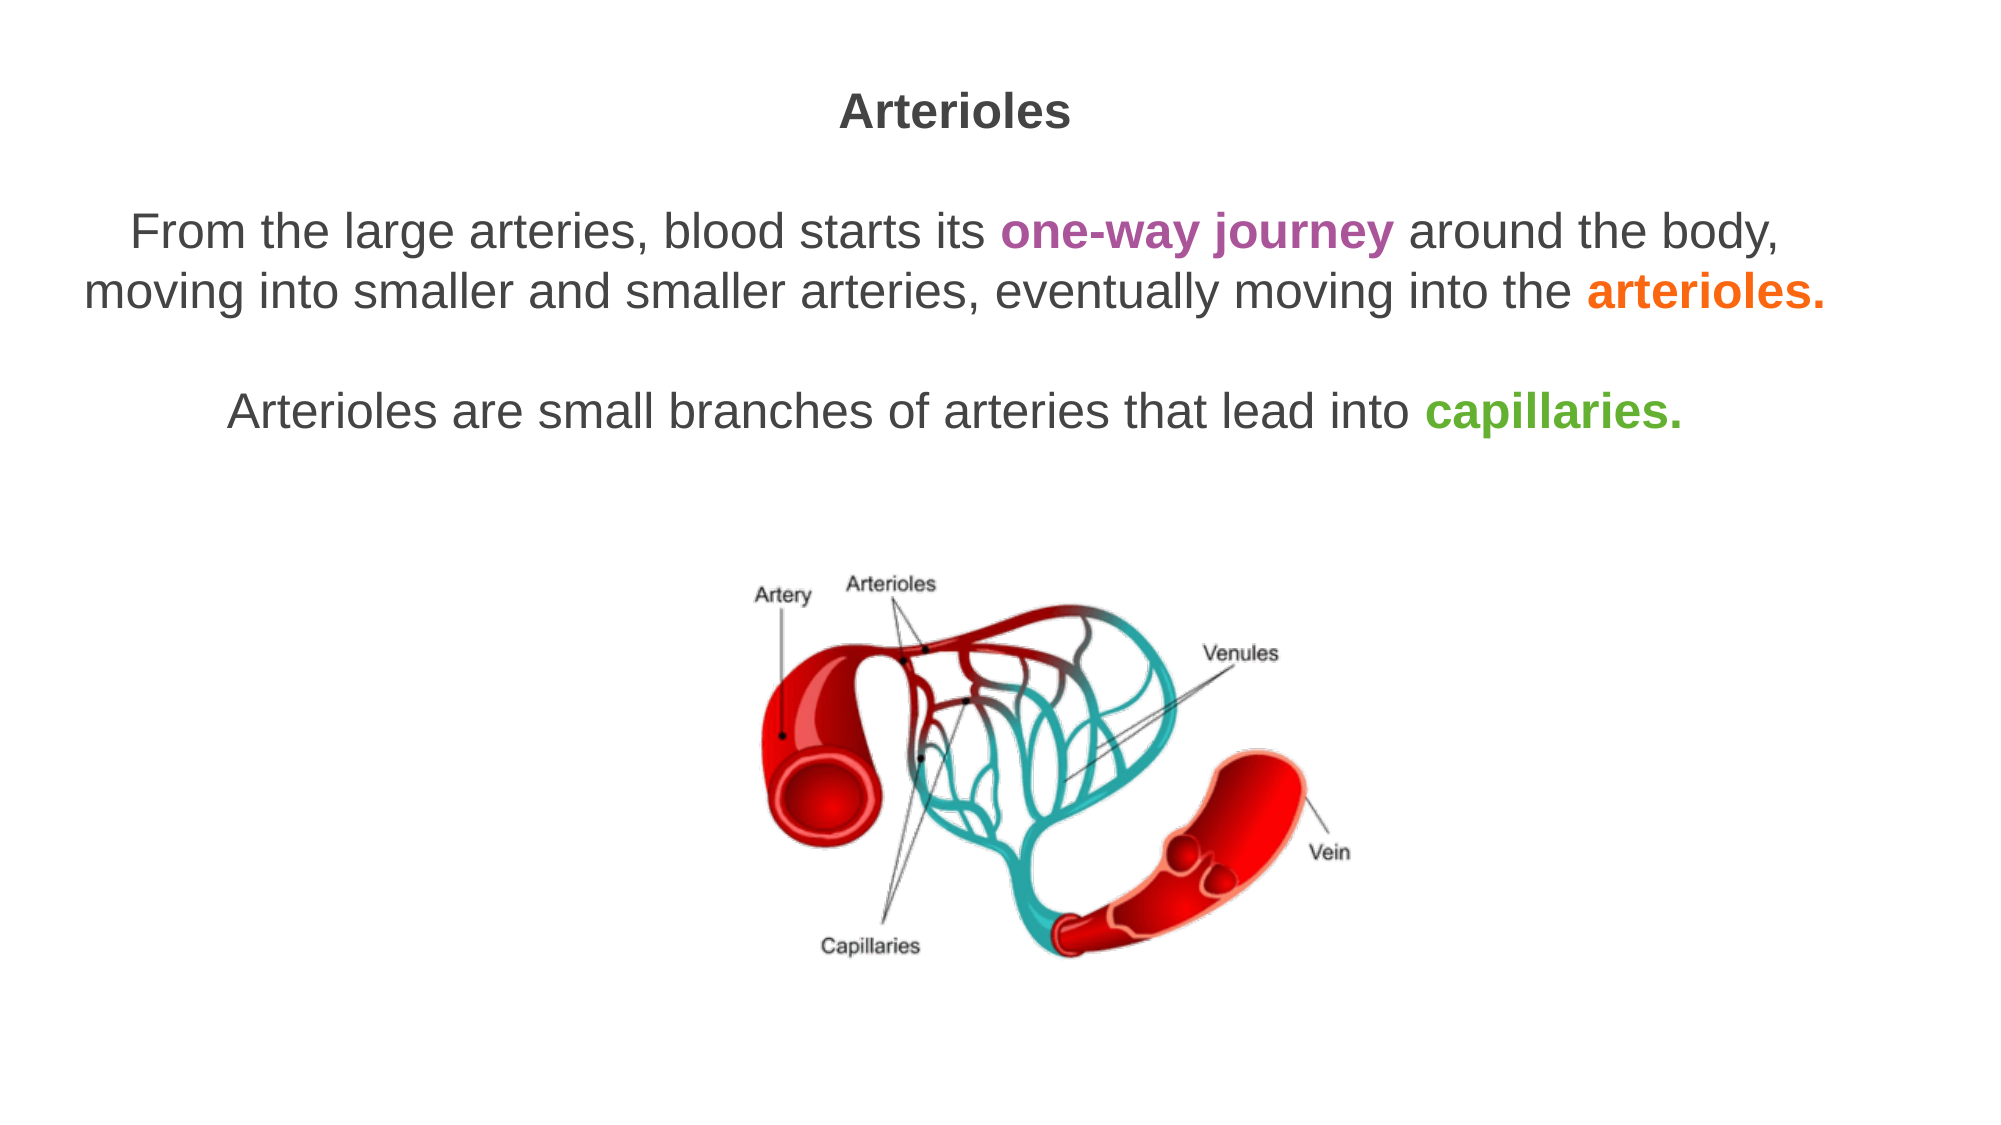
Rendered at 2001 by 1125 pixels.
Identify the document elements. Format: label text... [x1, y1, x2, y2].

text_box Arterioles From the large arteries, blood starts its one-way journey around the body, moving into smaller and smaller arteries, eventually moving into the arterioles. Arterioles are small branches of arteries that lead into capillaries. [58, 71, 1852, 446]
picture [737, 550, 1362, 988]
